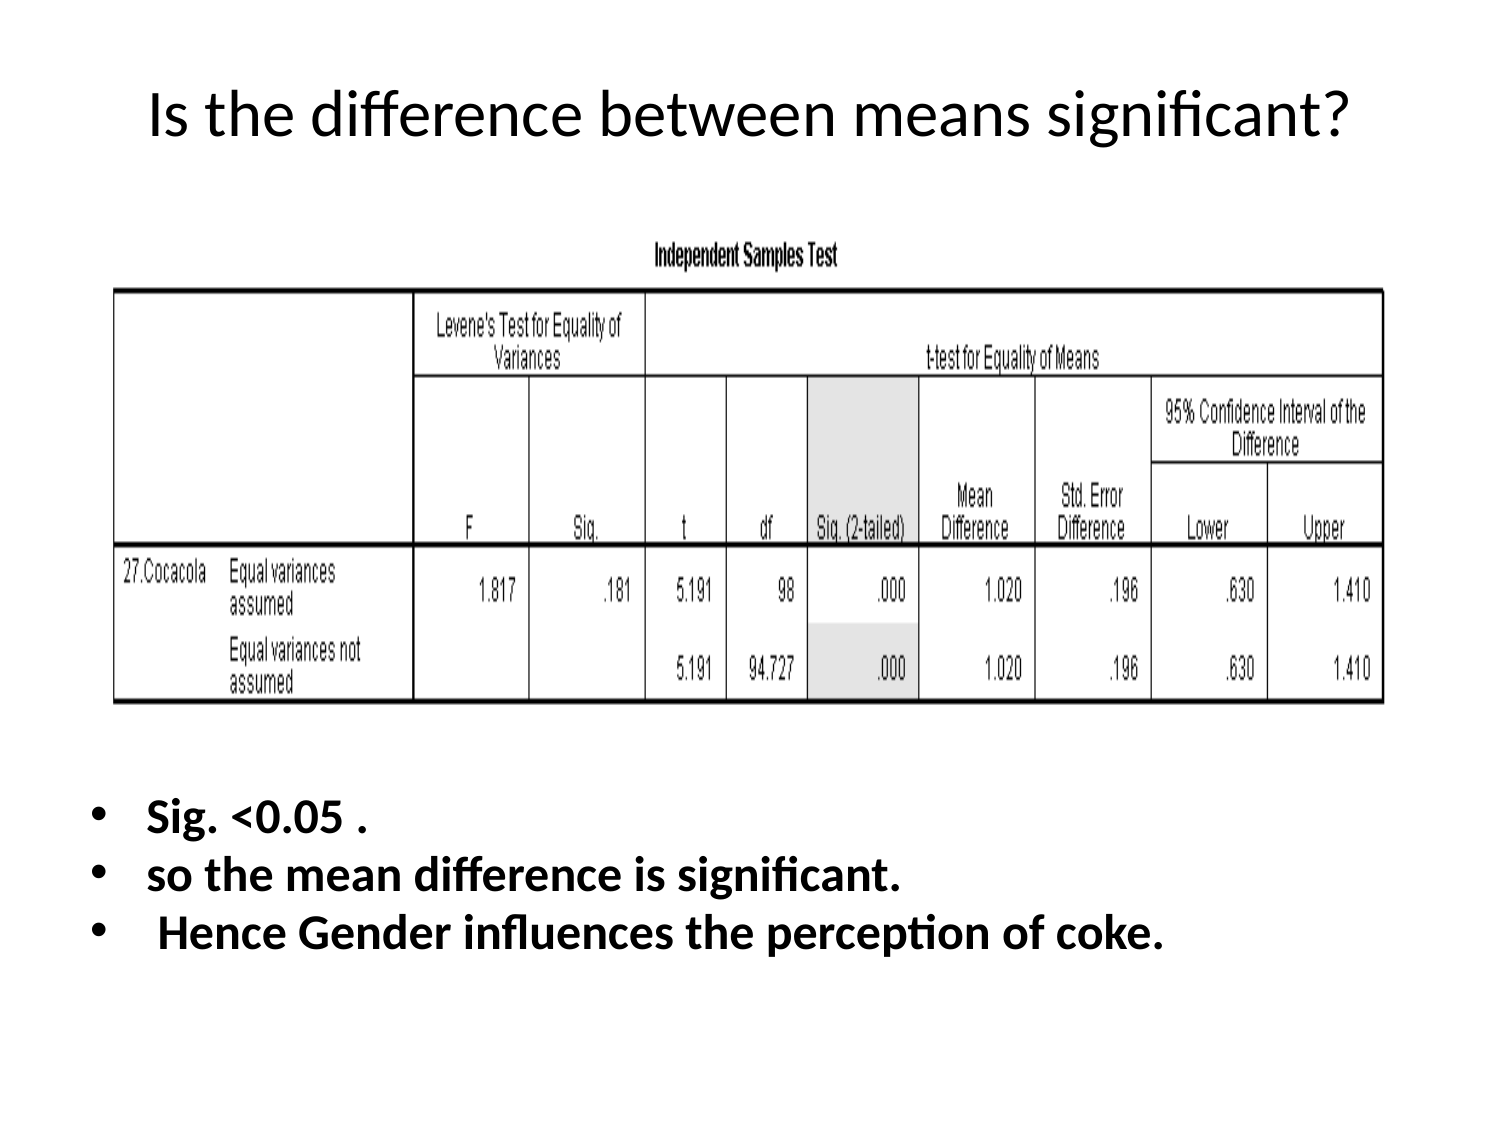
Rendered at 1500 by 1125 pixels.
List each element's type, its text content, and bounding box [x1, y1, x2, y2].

list Sig. <0.05 . so the mean difference is significant. Hence Gender influences the perception of coke. [75, 787, 1425, 975]
title Is the difference between means significant? [75, 45, 1425, 175]
picture [112, 224, 1388, 713]
